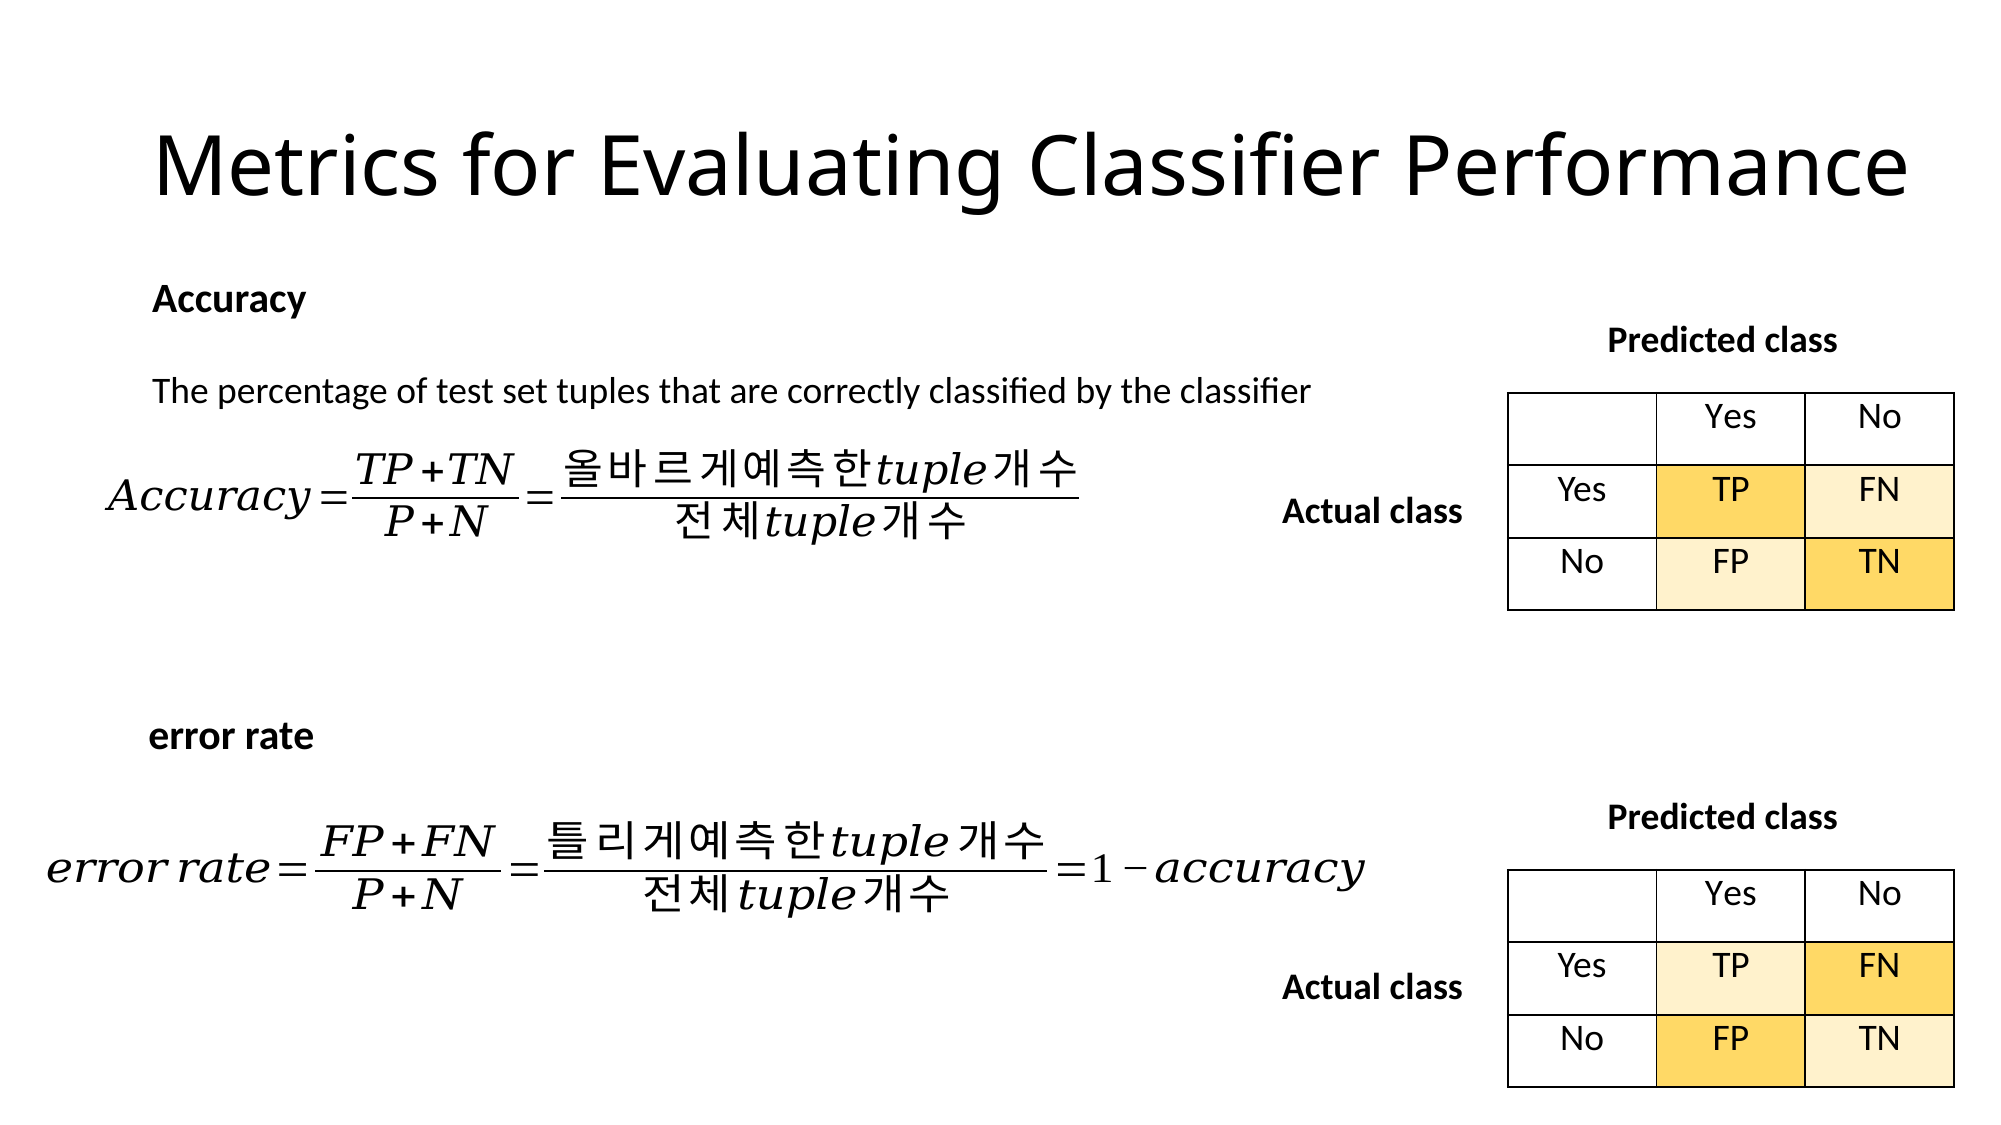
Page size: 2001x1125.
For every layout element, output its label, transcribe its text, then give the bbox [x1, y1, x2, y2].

table_header Yes [1657, 394, 1804, 464]
table_header [1509, 871, 1656, 941]
text_box Actual class [1267, 478, 1479, 538]
table_cell TN [1806, 1016, 1953, 1086]
title Metrics for Evaluating Classifier Performance [137, 59, 2000, 278]
text_box Predicted class [1592, 784, 1955, 845]
table_cell Yes [1509, 466, 1656, 537]
text_box The percentage of test set tuples that are correctly classified by the classifier [137, 359, 1441, 419]
table_header No [1806, 871, 1953, 941]
table_cell FP [1657, 1016, 1804, 1042]
table_cell TP [1657, 466, 1804, 537]
table_header [1509, 394, 1656, 464]
table_cell No [1509, 539, 1656, 609]
table_cell FP [1657, 539, 1804, 609]
slide_number 7 [1412, 1042, 1863, 1103]
table_cell TN [1806, 539, 1953, 609]
table_cell FN [1806, 466, 1953, 537]
table_cell Yes [1509, 943, 1656, 1014]
table_cell No [1509, 1016, 1656, 1042]
table_cell FN [1806, 943, 1953, 1014]
text_box Actual class [1267, 955, 1479, 1015]
table_header No [1806, 394, 1953, 464]
table_cell TP [1657, 943, 1804, 1014]
text_box Predicted class [1592, 307, 1955, 368]
text_box Accuracy [137, 263, 357, 328]
text_box error rate [133, 700, 690, 766]
table_header Yes [1657, 871, 1804, 941]
